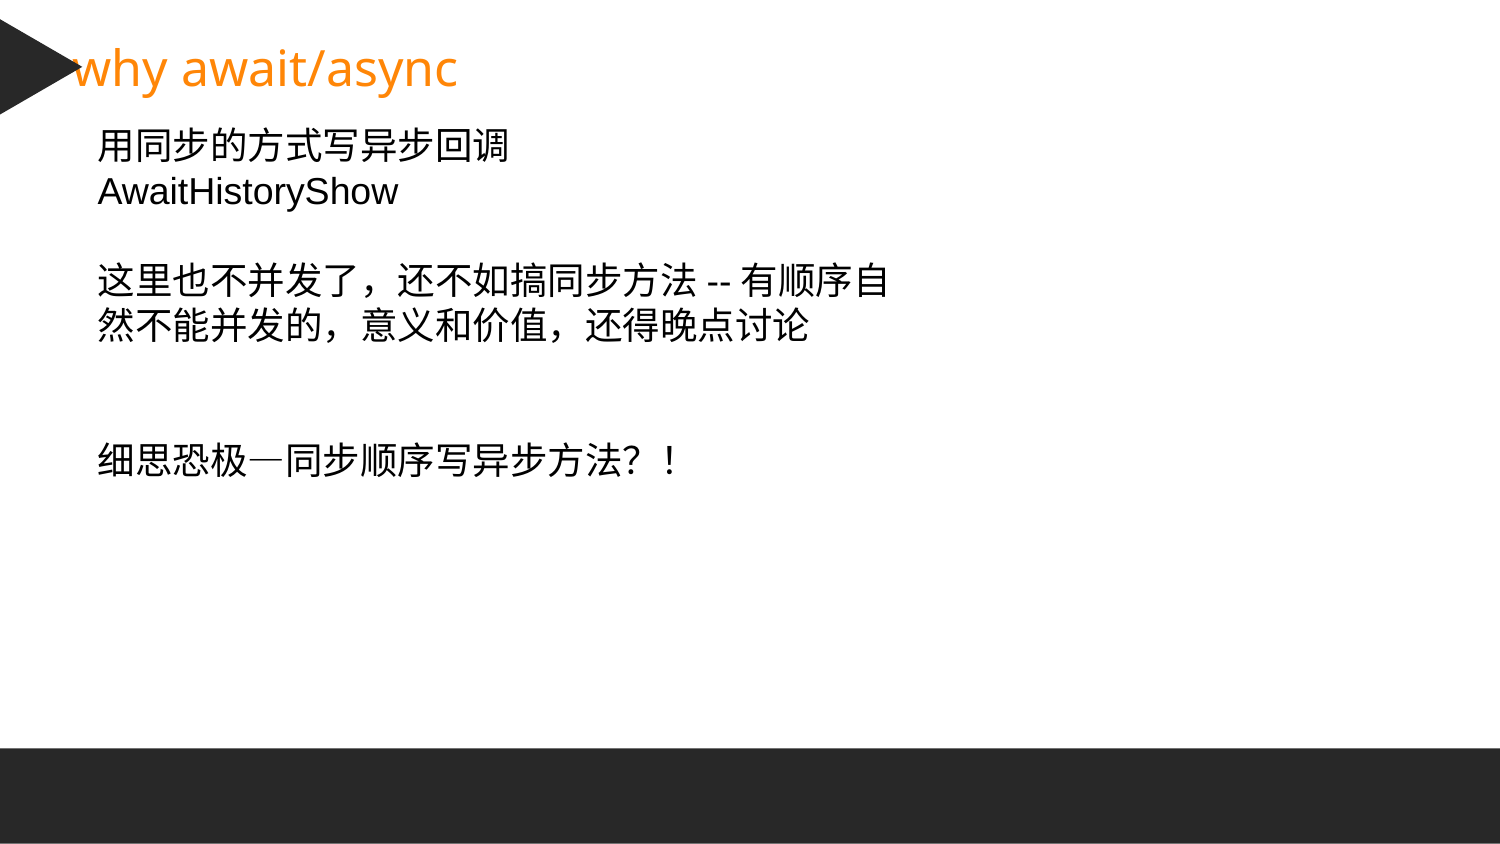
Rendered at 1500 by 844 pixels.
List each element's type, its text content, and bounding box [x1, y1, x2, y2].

text_box why await/async [57, 29, 474, 104]
text_box 用同步的方式写异步回调 AwaitHistoryShow 这里也不并发了，还不如搞同步方法--有顺序自然不能并发的，意义和价值，还得晚点讨论 细思恐极—同步顺序写异步方法？！ [82, 114, 928, 490]
text_box [0, 19, 83, 115]
text_box [0, 748, 1500, 844]
